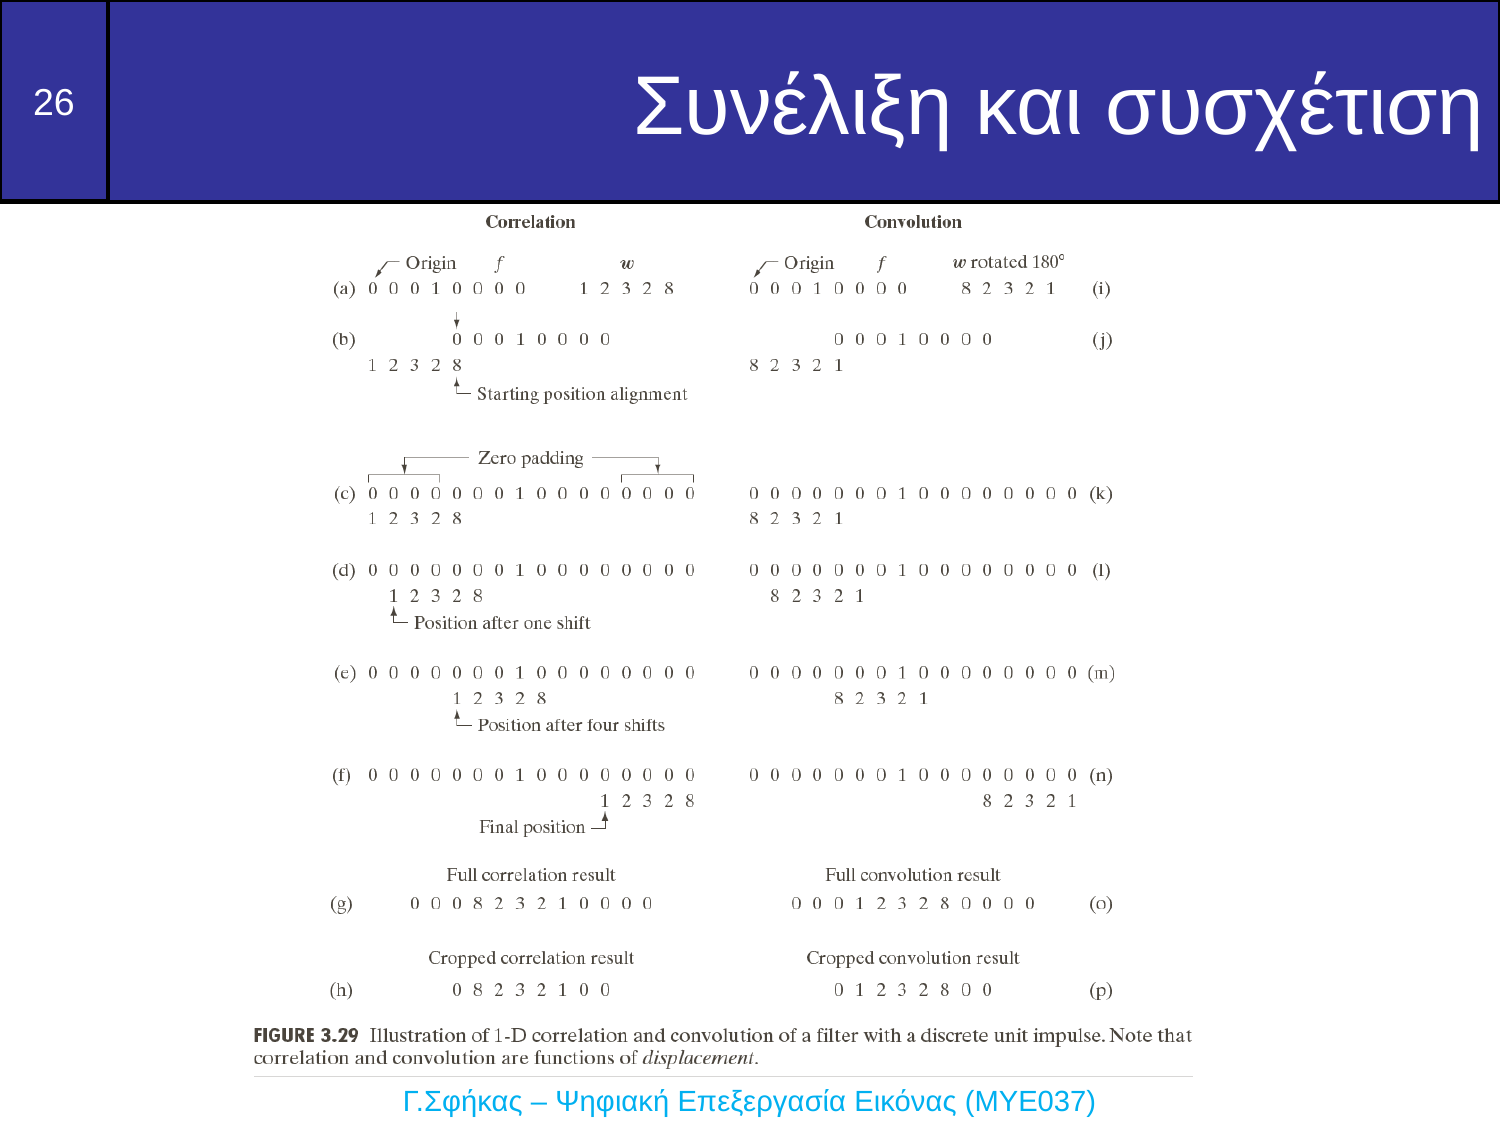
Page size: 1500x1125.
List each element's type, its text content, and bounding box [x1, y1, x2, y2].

picture [246, 211, 1198, 1079]
text_box Συνέλιξη και συσχέτιση [107, 0, 1500, 202]
